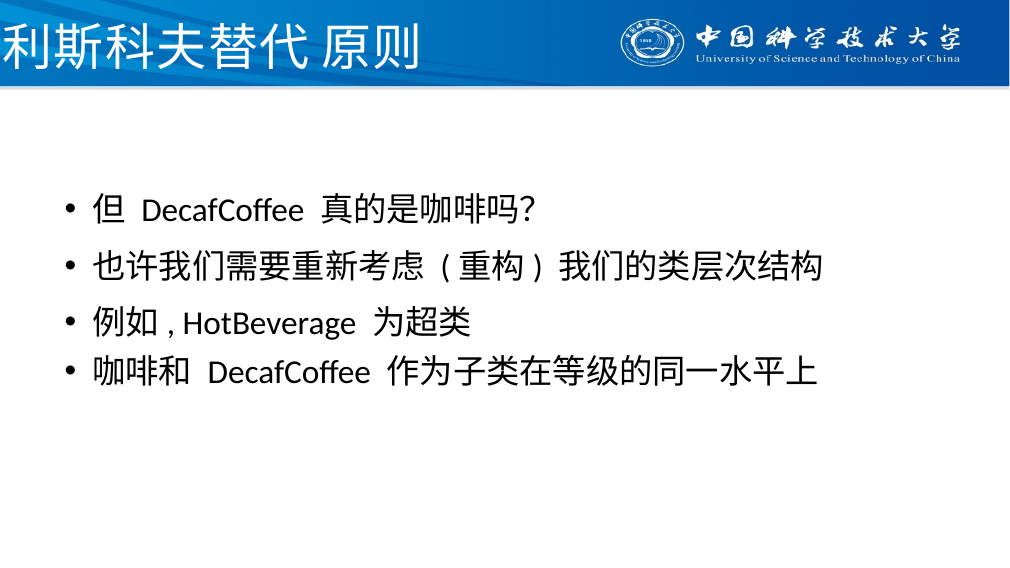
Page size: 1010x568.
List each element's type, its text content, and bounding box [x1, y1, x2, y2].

title 利斯科夫替代 原则 [0, 0, 897, 93]
list 但 DecafCoffee 真的是咖啡吗？ 也许我们需要重新考虑 (重构) 我们的类层次结构 例如, HotBeverage 为超类 咖啡和 DecafCoffee 作为子类在等级的同一水平上 [29, 124, 927, 503]
picture [0, 0, 1010, 568]
